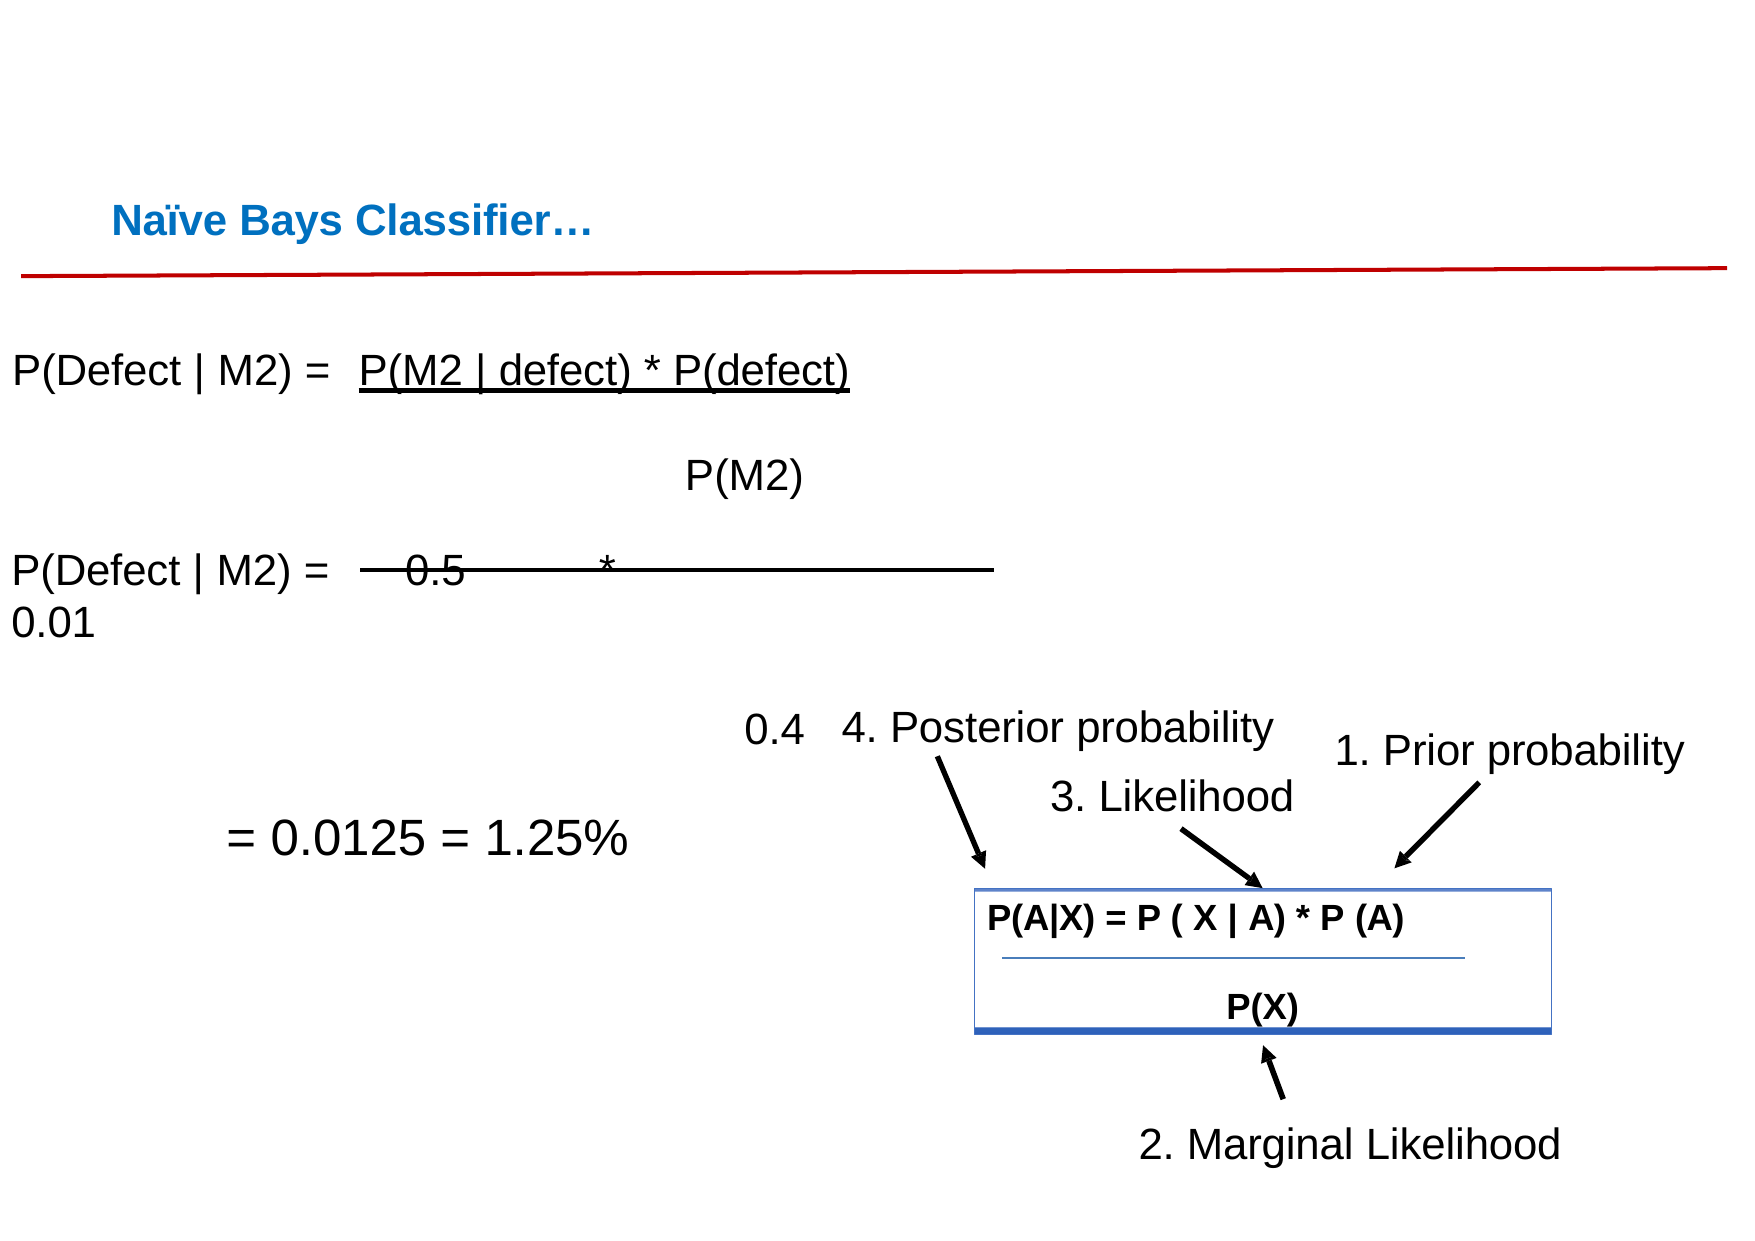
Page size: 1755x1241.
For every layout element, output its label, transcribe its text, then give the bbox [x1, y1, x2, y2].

text_box 1. Prior probability [1332, 719, 1690, 774]
text_box [934, 755, 987, 869]
text_box P(Defect | M2) = P(M2 | defect) * P(defect) P(M2) P(Defect | M2) = 0.5 * 0.01 0.4 = 0.0125 = 1.25% [9, 339, 987, 866]
text_box 2. Marginal Likelihood [1136, 1113, 1567, 1169]
text_box [1394, 780, 1482, 869]
title Naïve Bays Classifier… [109, 189, 601, 339]
text_box [1179, 826, 1262, 886]
text_box 4. Posterior probability 3. Likelihood [839, 681, 1298, 821]
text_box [973, 887, 1552, 1035]
text_box [1261, 1045, 1286, 1101]
